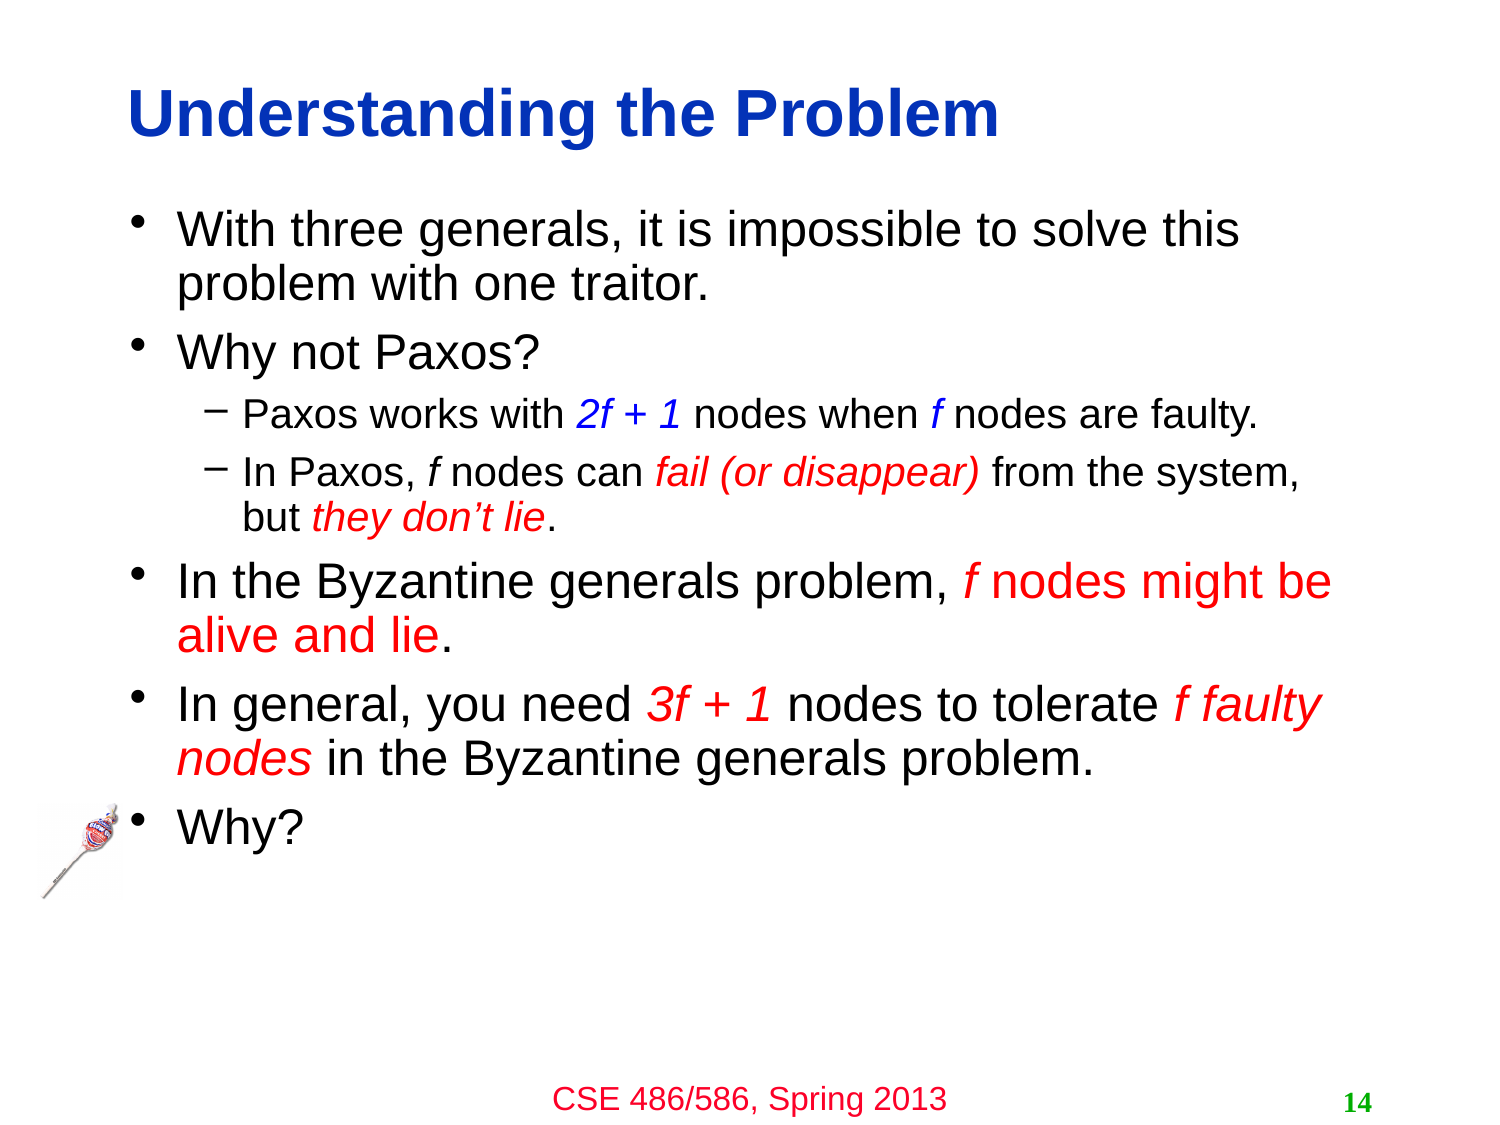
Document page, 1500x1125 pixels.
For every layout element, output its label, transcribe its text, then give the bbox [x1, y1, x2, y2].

list With three generals, it is impossible to solve this problem with one traitor. Why not Paxos? Paxos works with 2f + 1 nodes when f nodes are faulty. In Paxos, f nodes can fail (or disappear) from the system, but they don’t lie. In the Byzantine generals problem, f nodes might be alive and lie. In general, you need 3f + 1 nodes to tolerate f faulty nodes in the Byzantine generals problem. Why? [114, 195, 1376, 1005]
slide_number 14 [1074, 1076, 1388, 1125]
title Understanding the Problem [112, 53, 1310, 176]
picture [37, 802, 123, 901]
